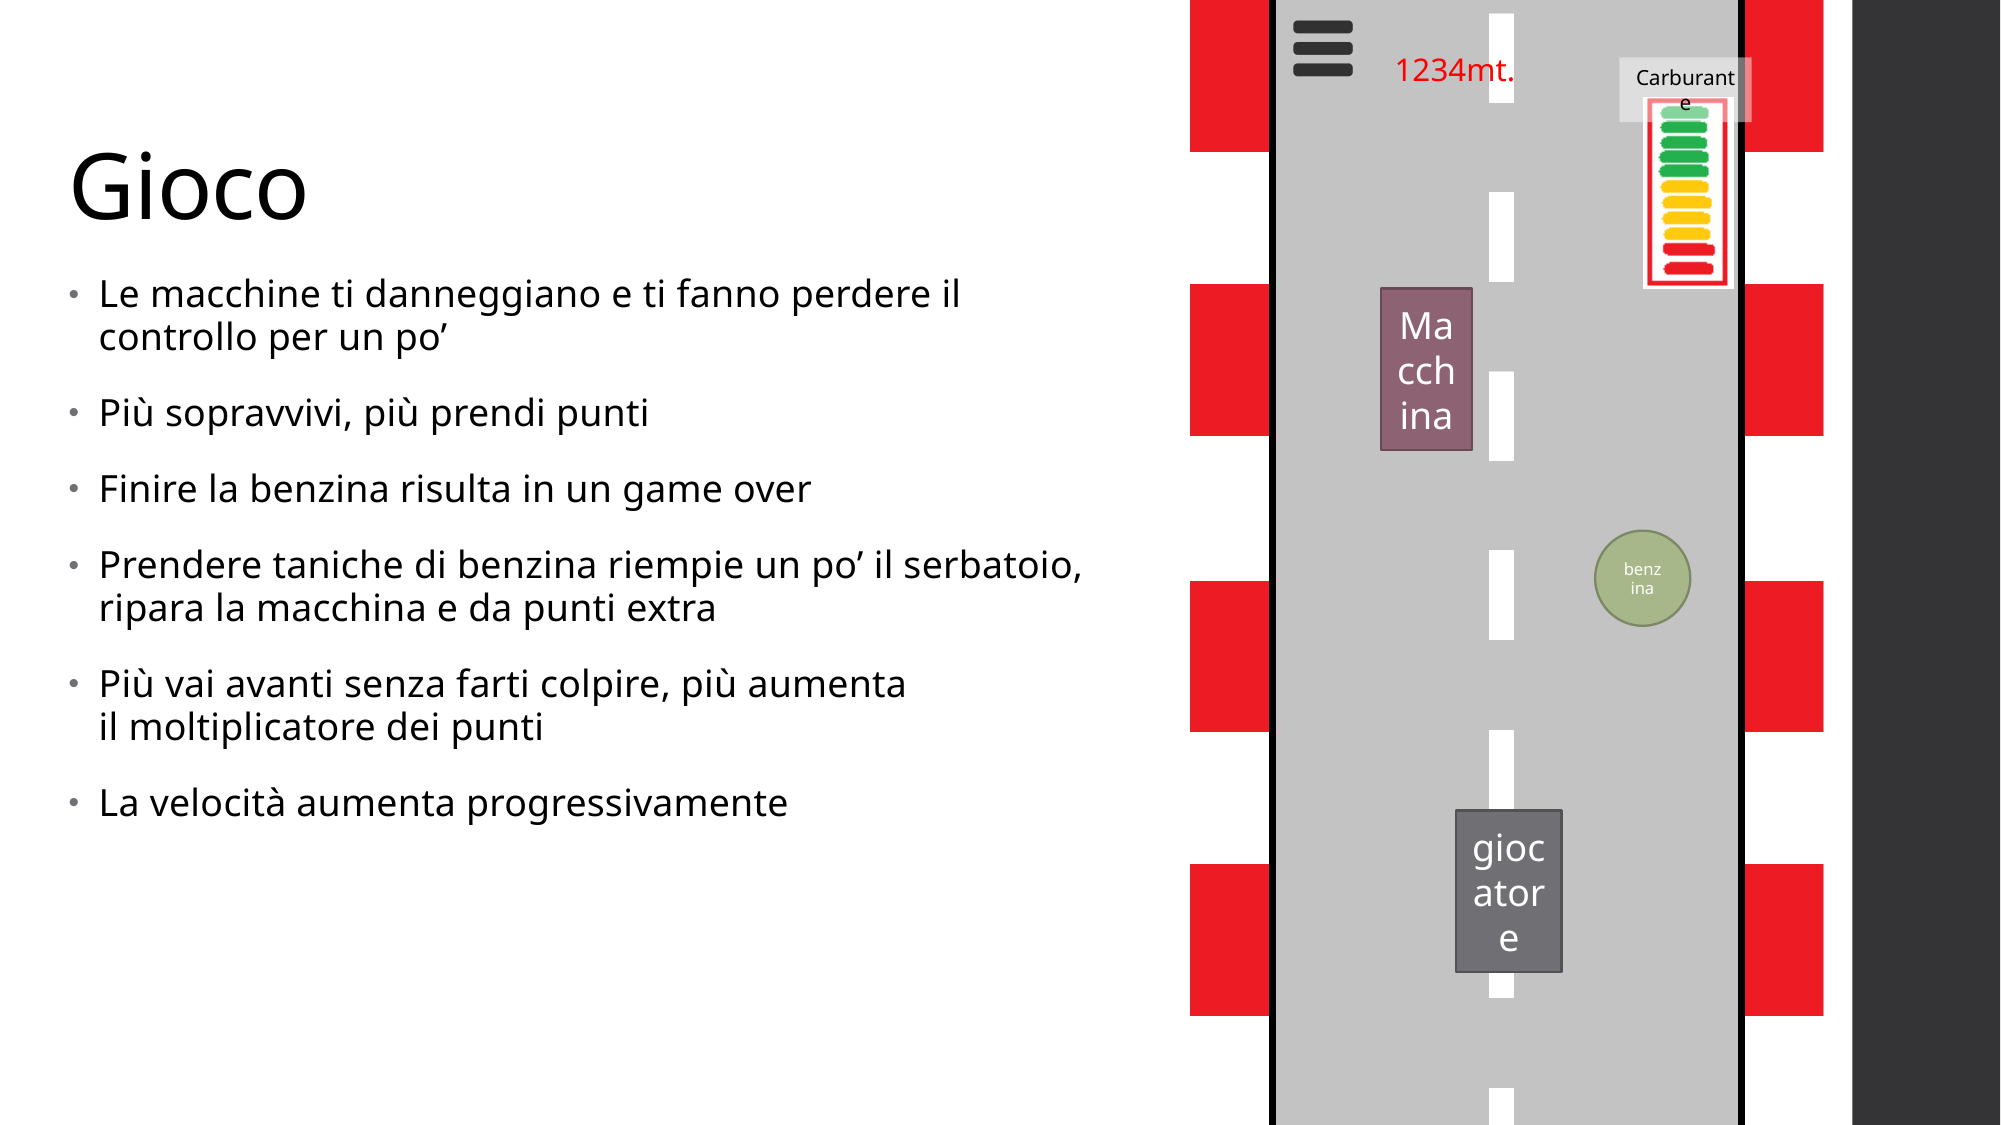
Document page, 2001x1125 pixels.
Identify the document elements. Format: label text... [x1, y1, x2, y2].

picture [1190, 0, 1824, 1125]
list Le macchine ti danneggiano e ti fanno perdere il controllo per un po’ Più sopravvivi, più prendi punti Finire la benzina risulta in un game over Prendere taniche di benzina riempie un po’ il serbatoio, ripara la macchina e da punti extra Più vai avanti senza farti colpire, più aumenta il moltiplicatore dei punti La velocità aumenta progressivamente [53, 266, 1183, 980]
title Gioco [53, 29, 1183, 247]
